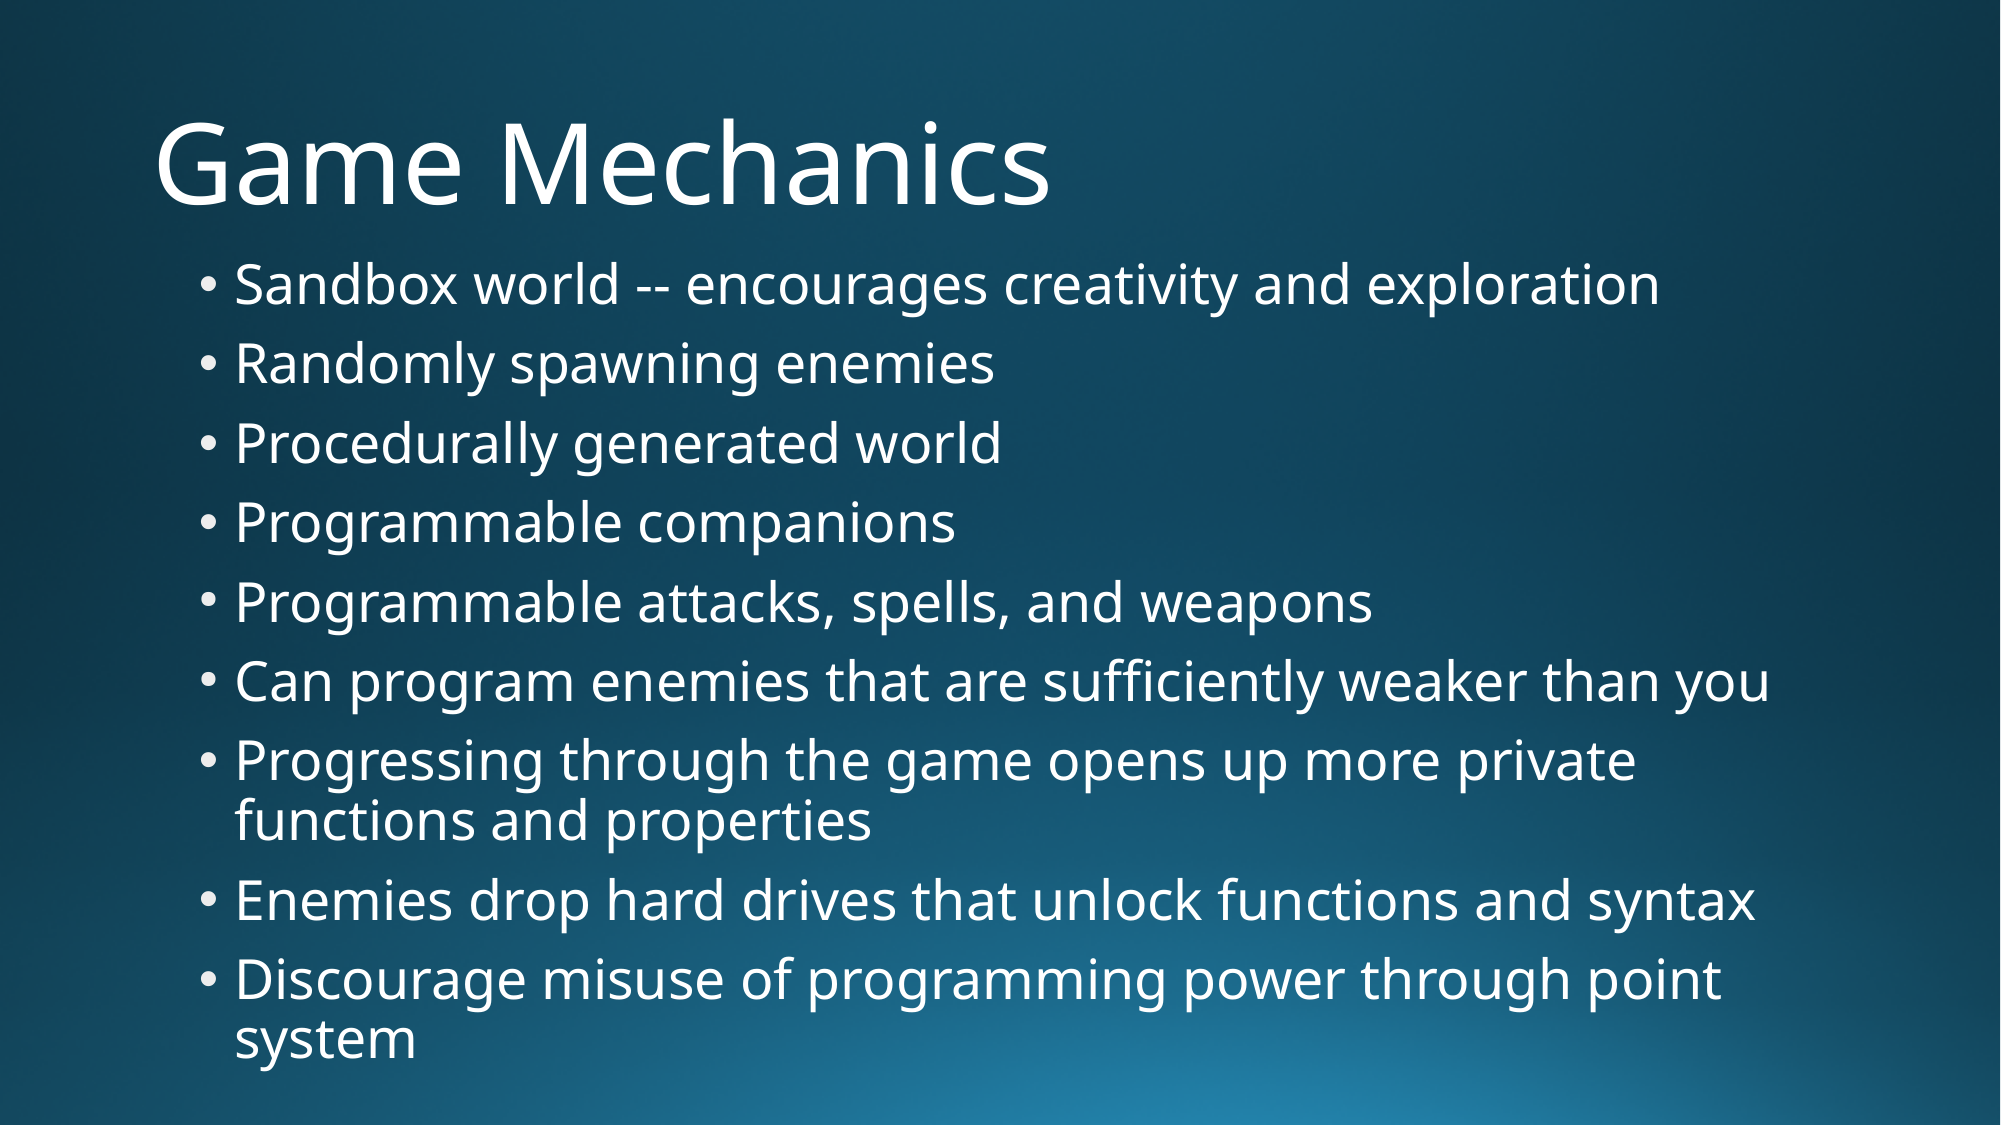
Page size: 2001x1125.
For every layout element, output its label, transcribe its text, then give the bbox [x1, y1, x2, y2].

list Sandbox world -- encourages creativity and exploration Randomly spawning enemies Procedurally generated world Programmable companions Programmable attacks, spells, and weapons Can program enemies that are sufficiently weaker than you Progressing through the game opens up more private functions and properties Enemies drop hard drives that unlock functions and syntax Discourage misuse of programming power through point system [183, 249, 1863, 1093]
picture [0, 0, 2001, 1125]
title Game Mechanics [137, 59, 1863, 278]
